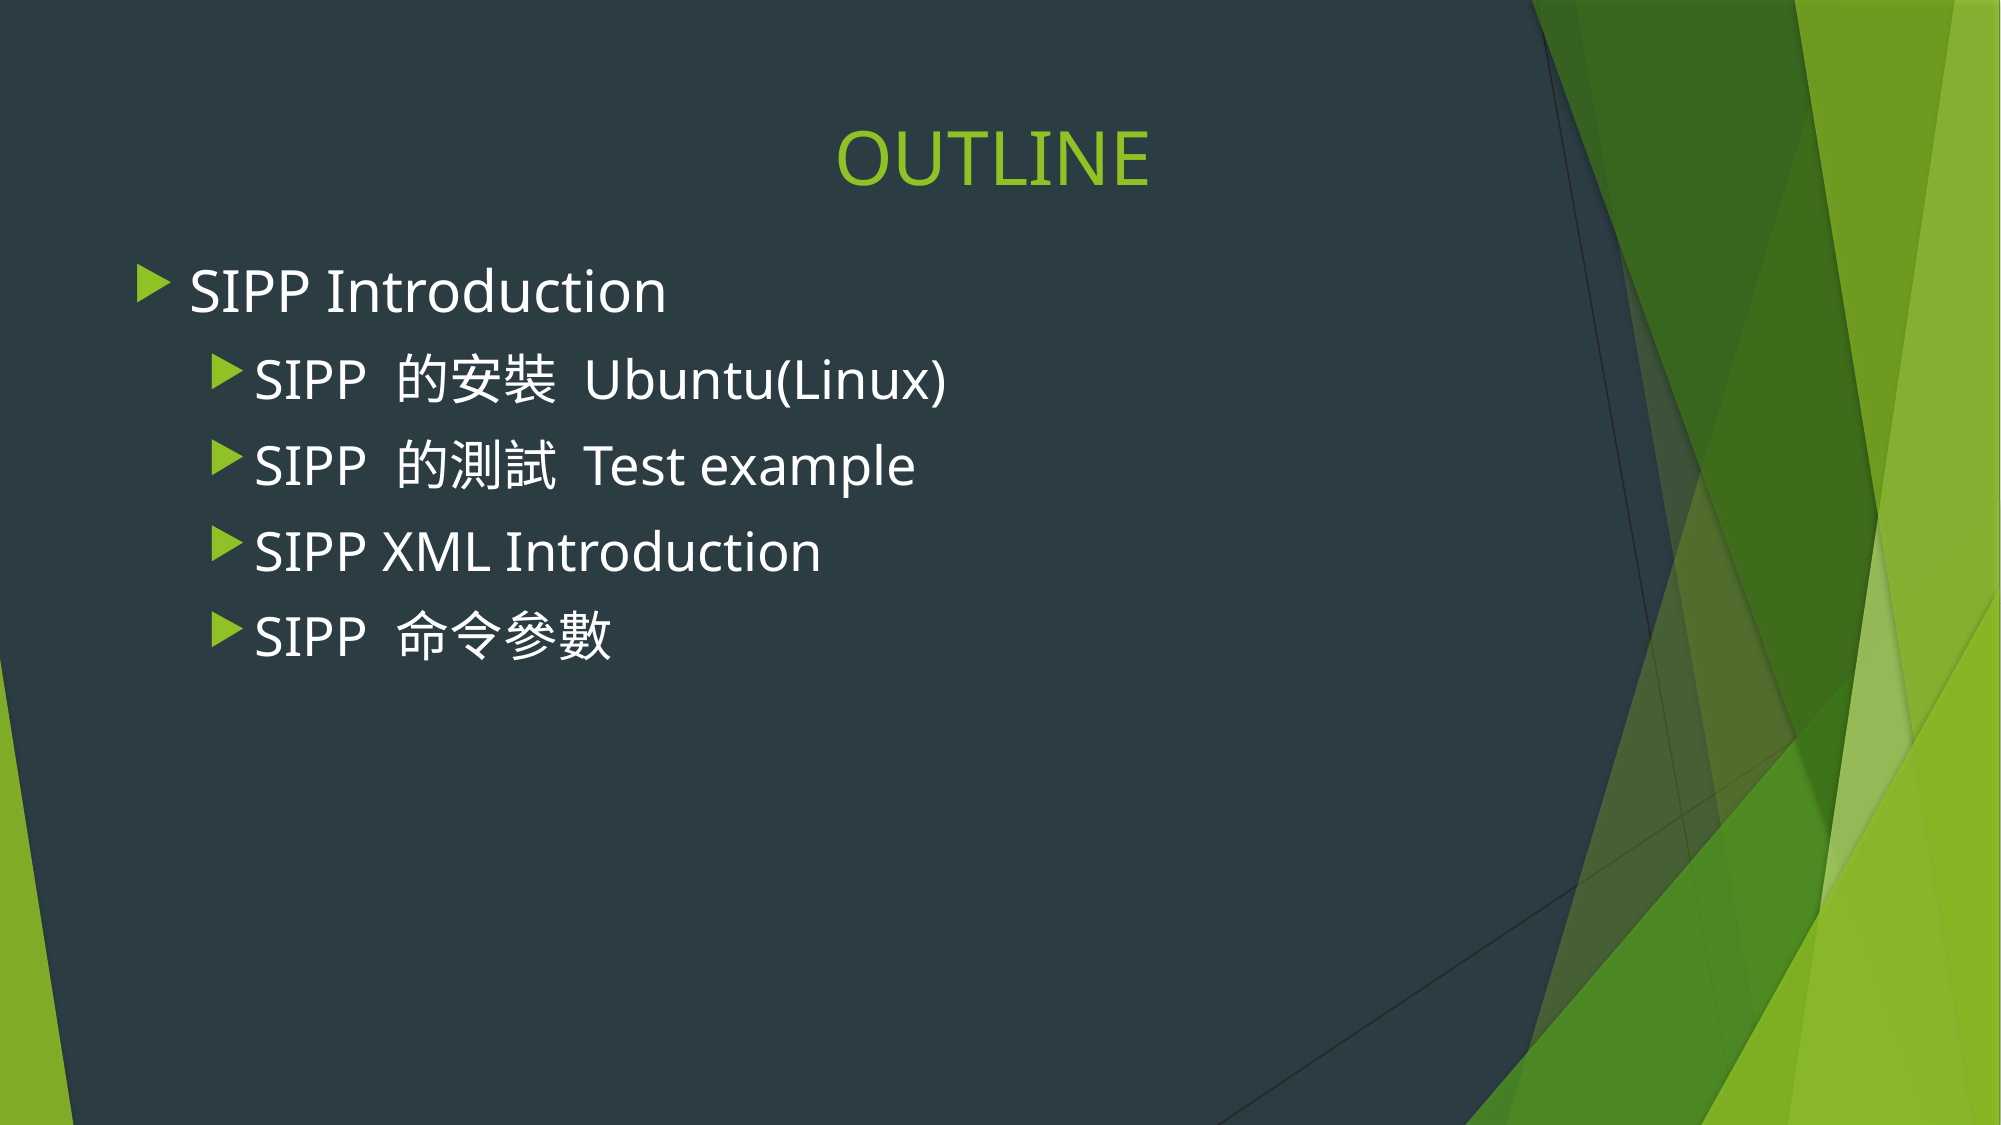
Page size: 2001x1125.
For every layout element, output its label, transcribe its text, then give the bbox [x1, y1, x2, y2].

list SIPP Introduction SIPP 的安裝 Ubuntu(Linux) SIPP 的測試 Test example SIPP XML Introduction SIPP 命令參數 [117, 246, 1784, 1025]
title OUTLINE [288, 103, 1699, 246]
